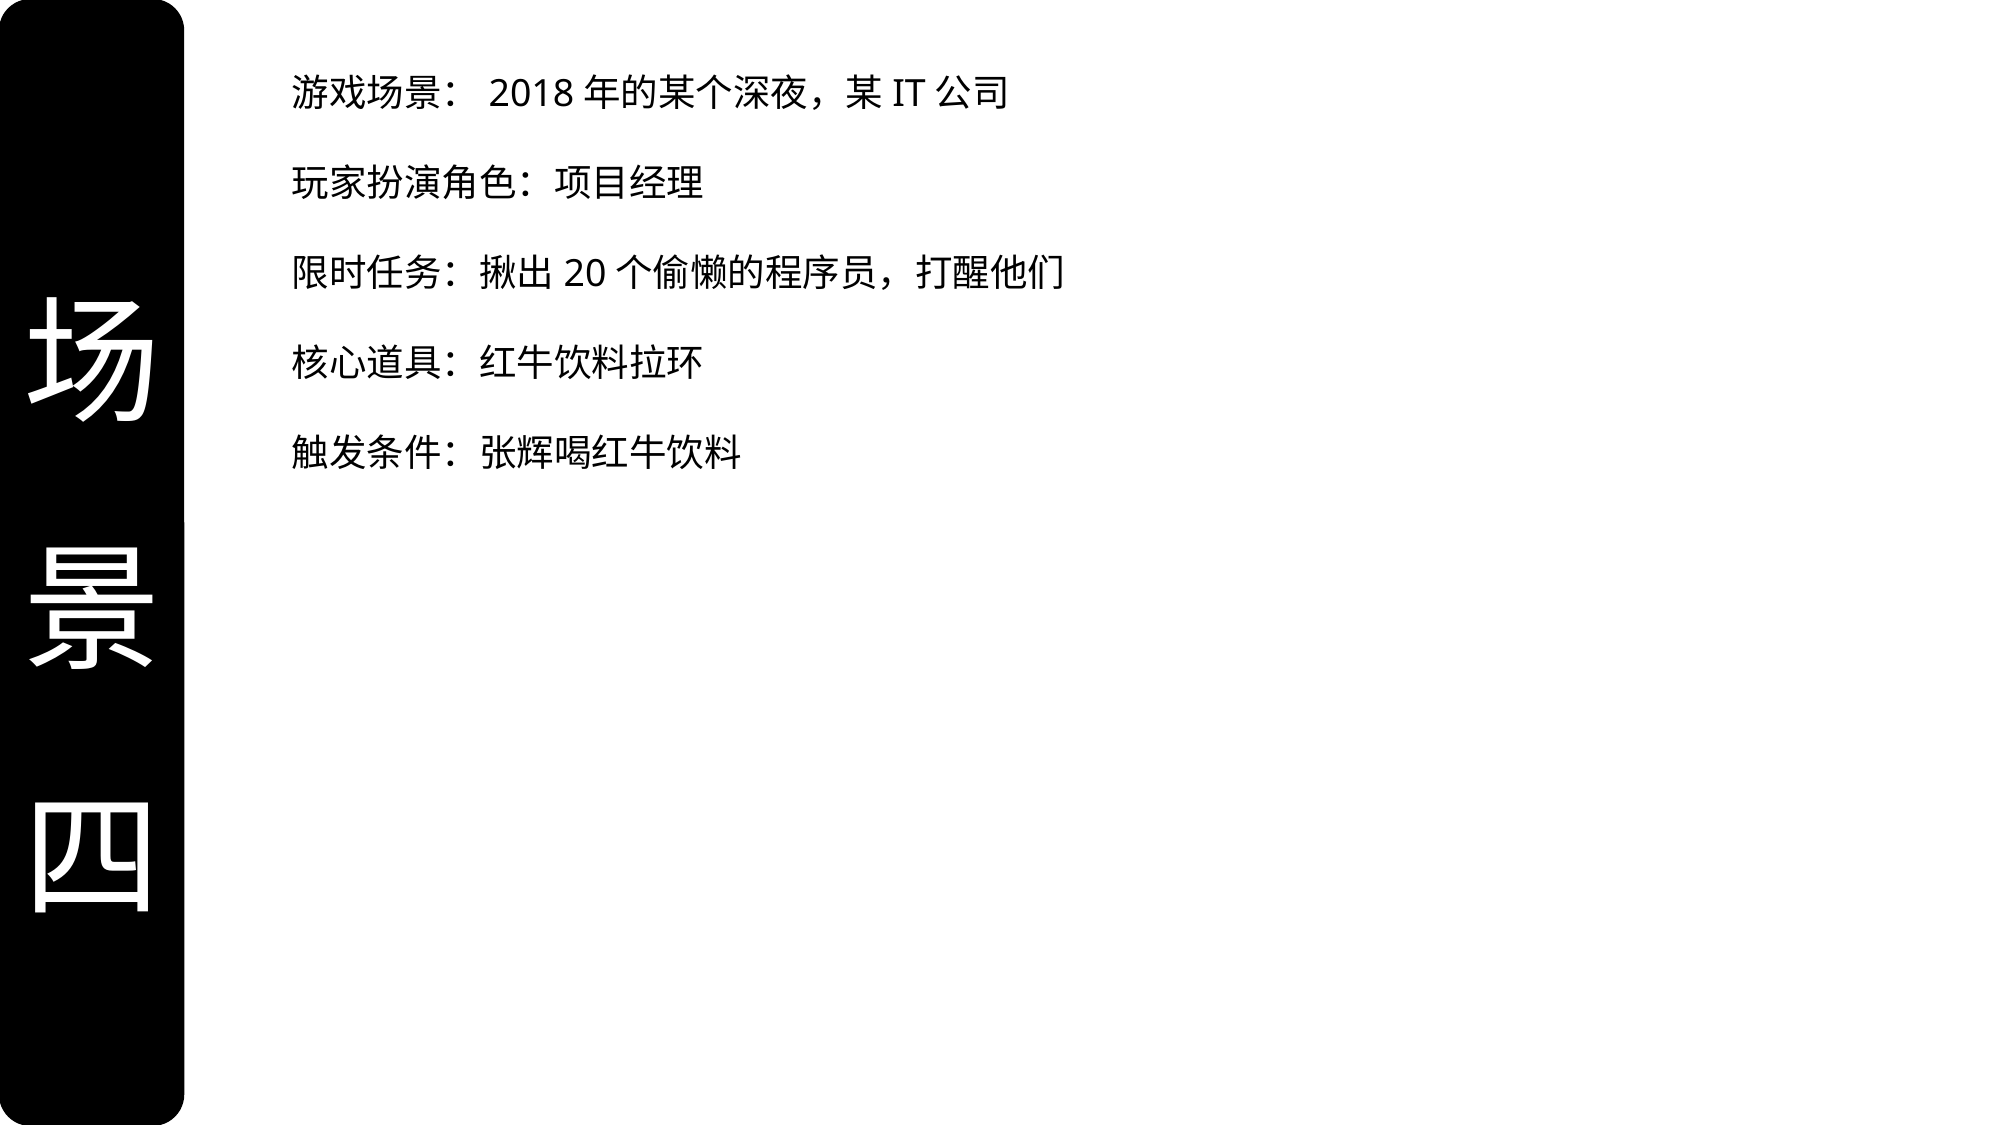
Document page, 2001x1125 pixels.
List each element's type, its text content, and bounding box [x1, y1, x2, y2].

text_box 游戏场景：2018年的某个深夜，某IT公司 玩家扮演角色：项目经理 限时任务：揪出20个偷懒的程序员，打醒他们 核心道具：红牛饮料拉环 触发条件：张辉喝红牛饮料 [277, 61, 1568, 527]
text_box 场景 四 [0, 0, 185, 1125]
